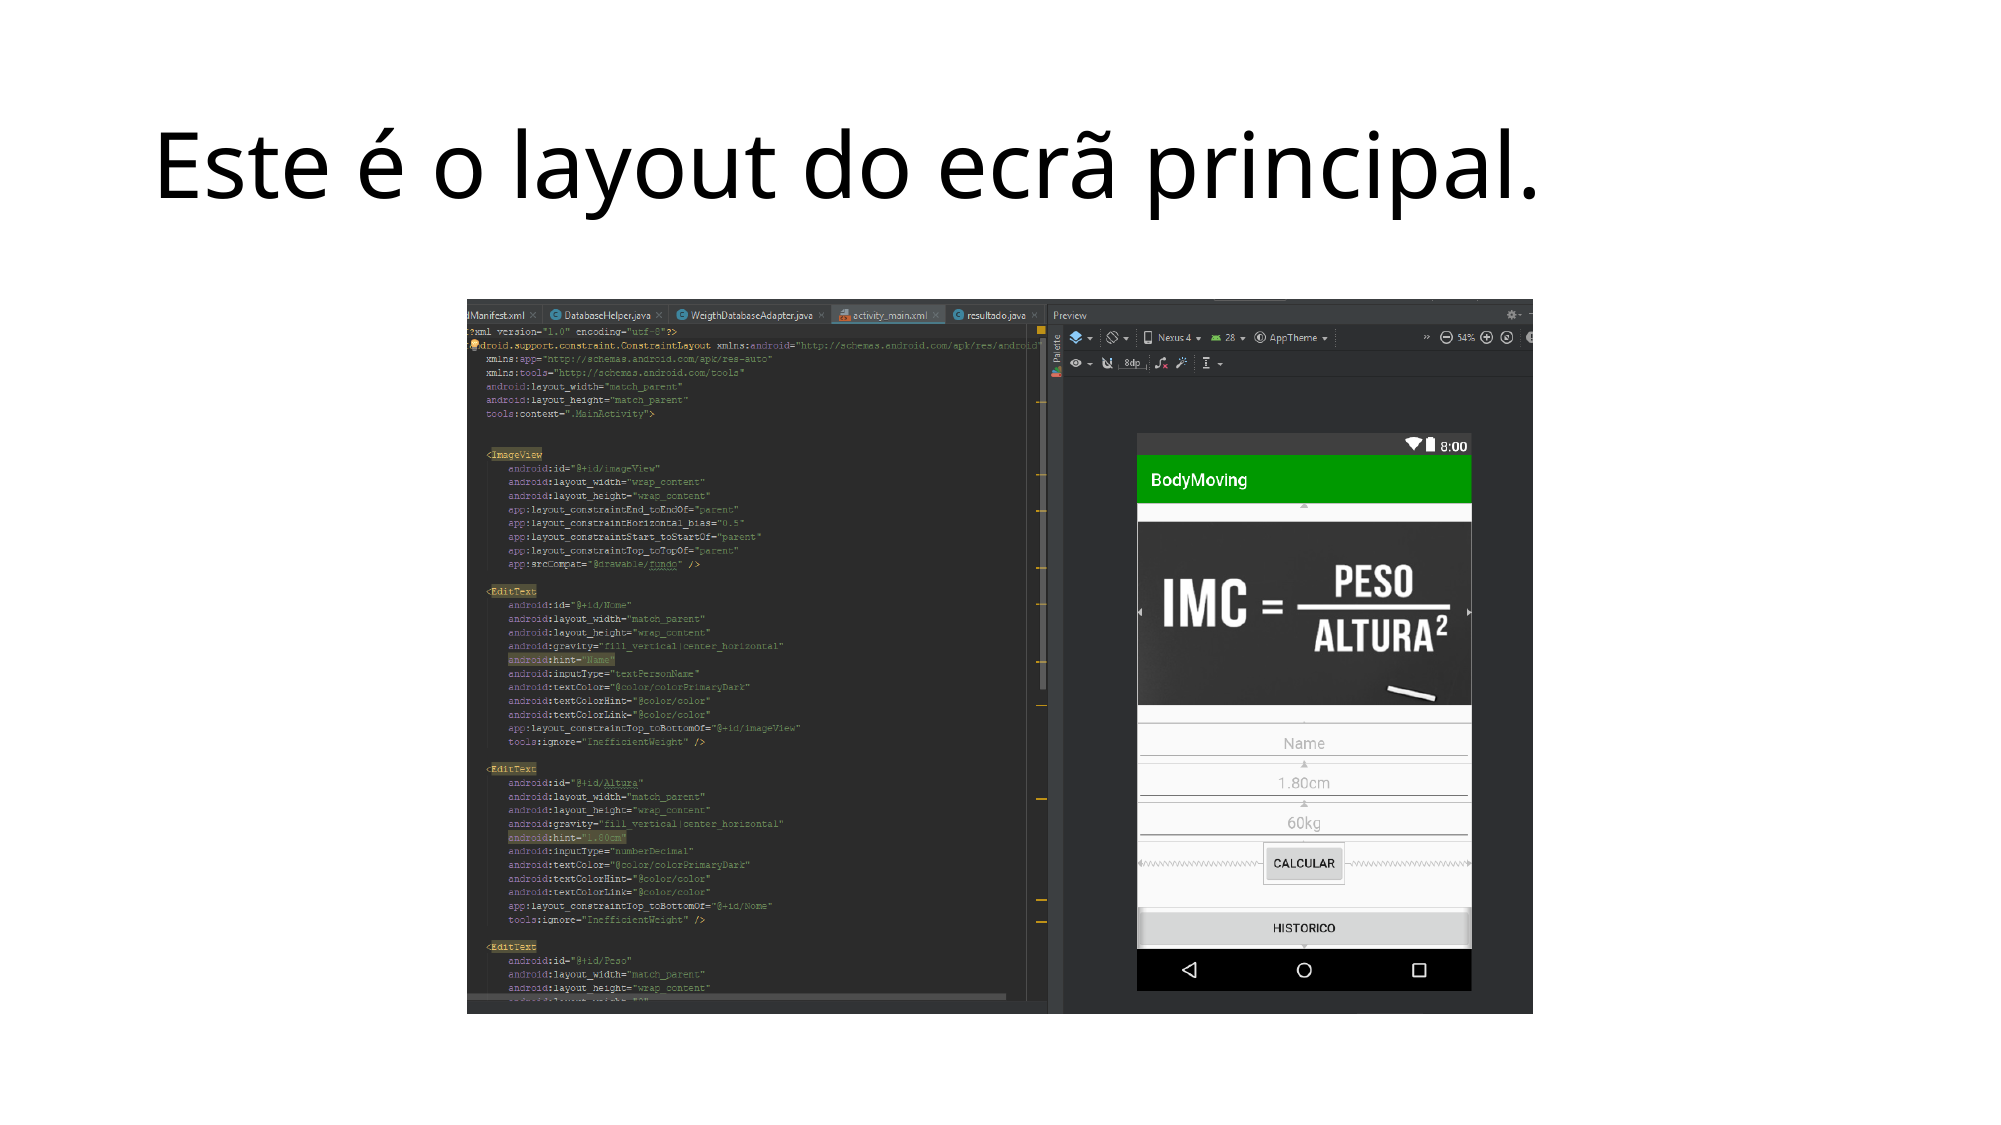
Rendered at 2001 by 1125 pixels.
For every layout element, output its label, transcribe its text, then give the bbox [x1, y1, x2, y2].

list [467, 299, 1533, 1014]
title Este é o layout do ecrã principal. [137, 59, 1863, 278]
